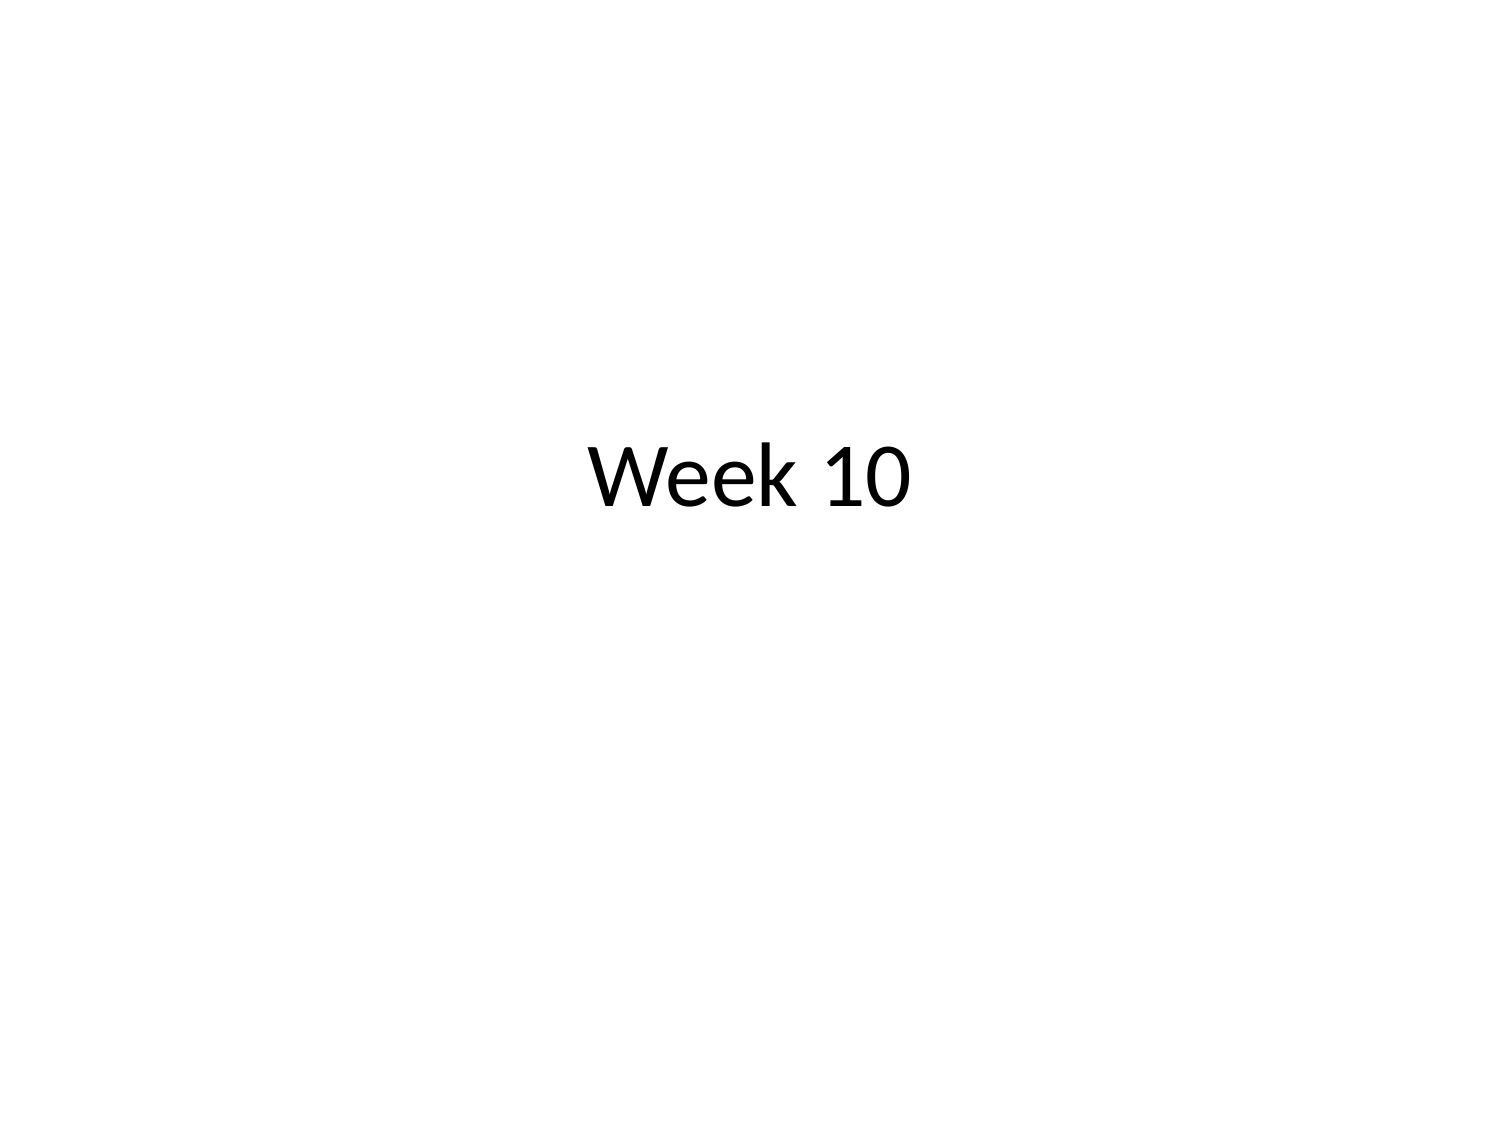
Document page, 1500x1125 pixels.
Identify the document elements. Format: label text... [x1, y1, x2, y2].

title Week 10 [112, 349, 1388, 591]
